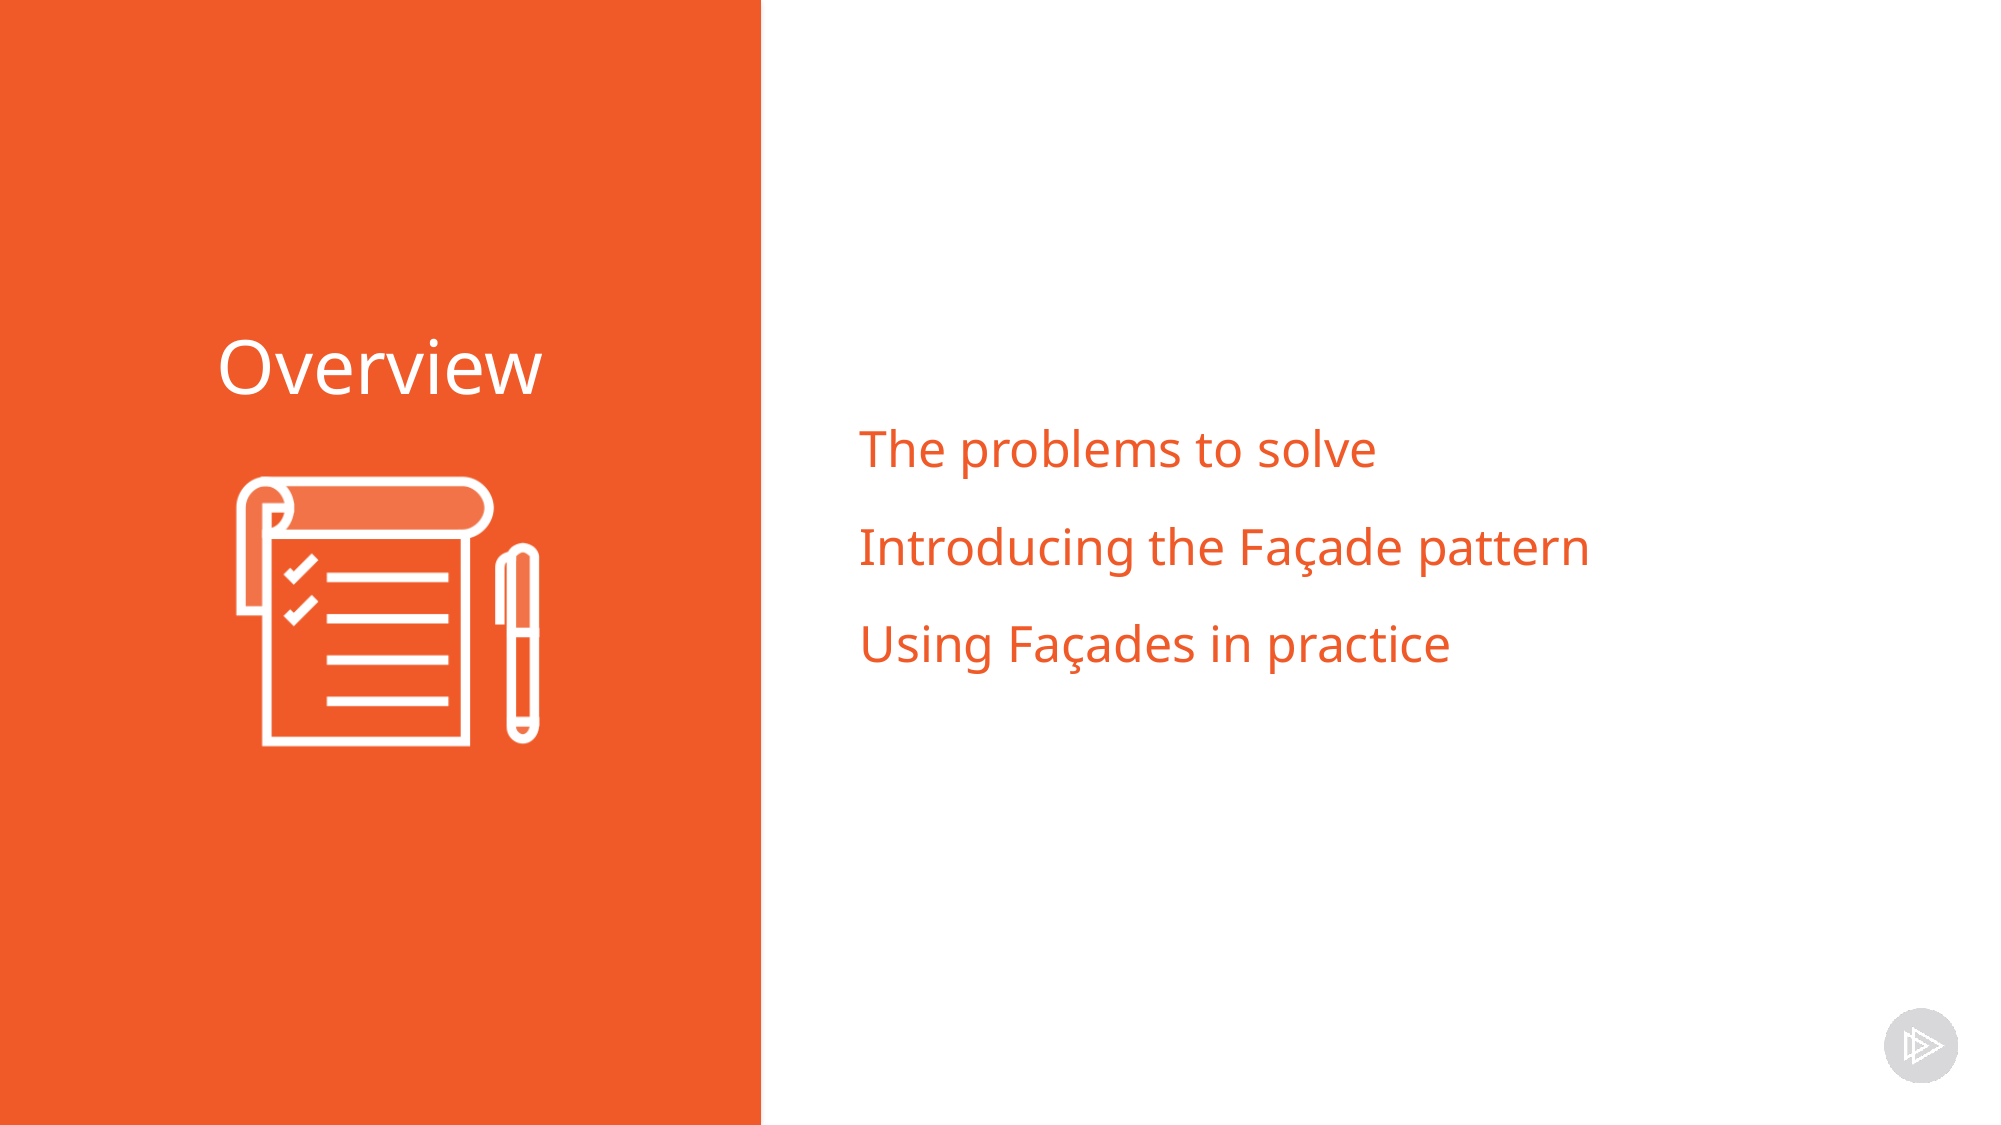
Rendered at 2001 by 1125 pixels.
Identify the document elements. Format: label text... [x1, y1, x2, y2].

list Overview [122, 299, 639, 410]
list The problems to solve Introducing the Façade pattern Using Façades in practice [849, 53, 1911, 1037]
picture [0, 0, 761, 1125]
